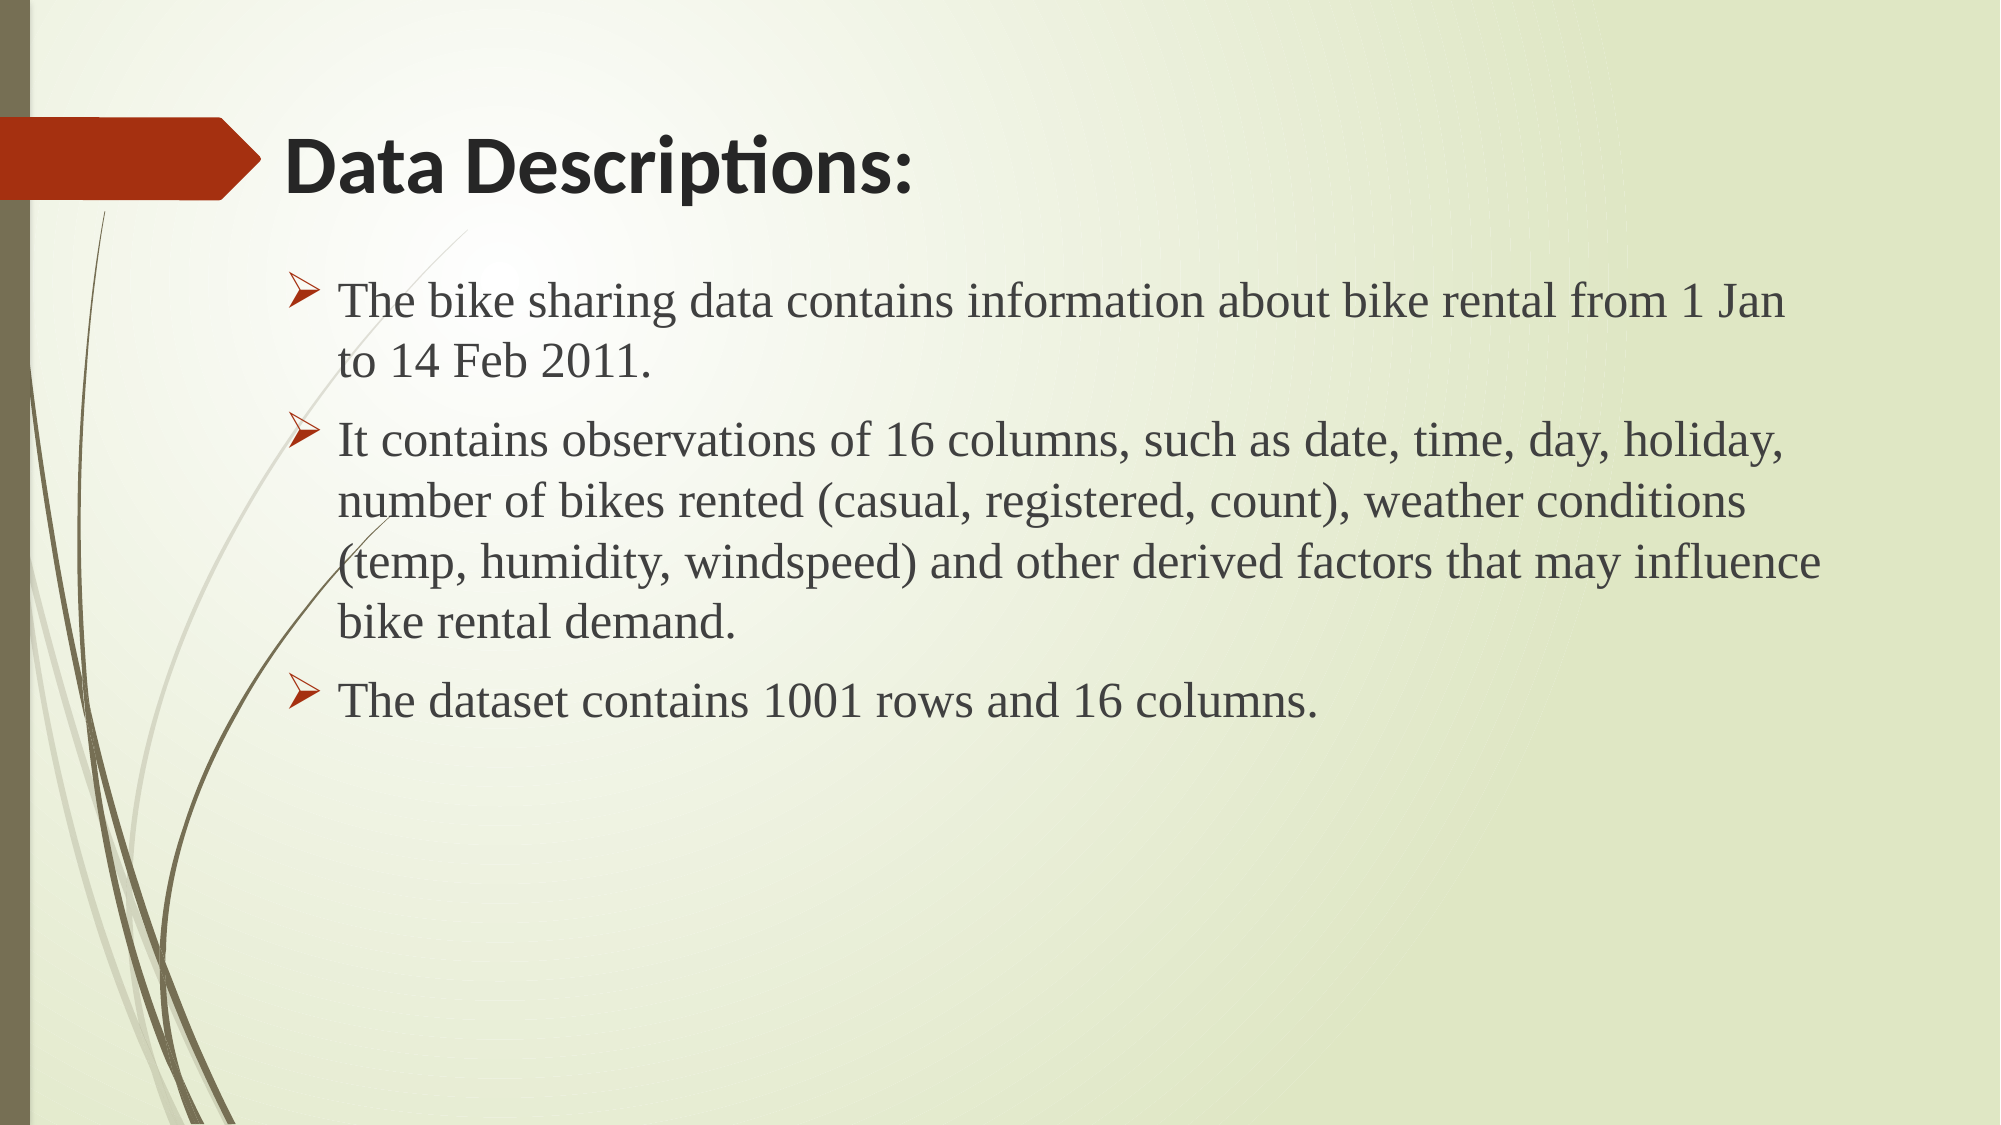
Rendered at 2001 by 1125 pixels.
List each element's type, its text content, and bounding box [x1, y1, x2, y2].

title Data Descriptions: [269, 102, 1888, 279]
list The bike sharing data contains information about bike rental from 1 Jan to 14 Feb 2011. It contains observations of 16 columns, such as date, time, day, holiday, number of bikes rented (casual, registered, count), weather conditions (temp, humidity, windspeed) and other derived factors that may influence bike rental demand. The dataset contains 1001 rows and 16 columns. [269, 258, 1848, 740]
